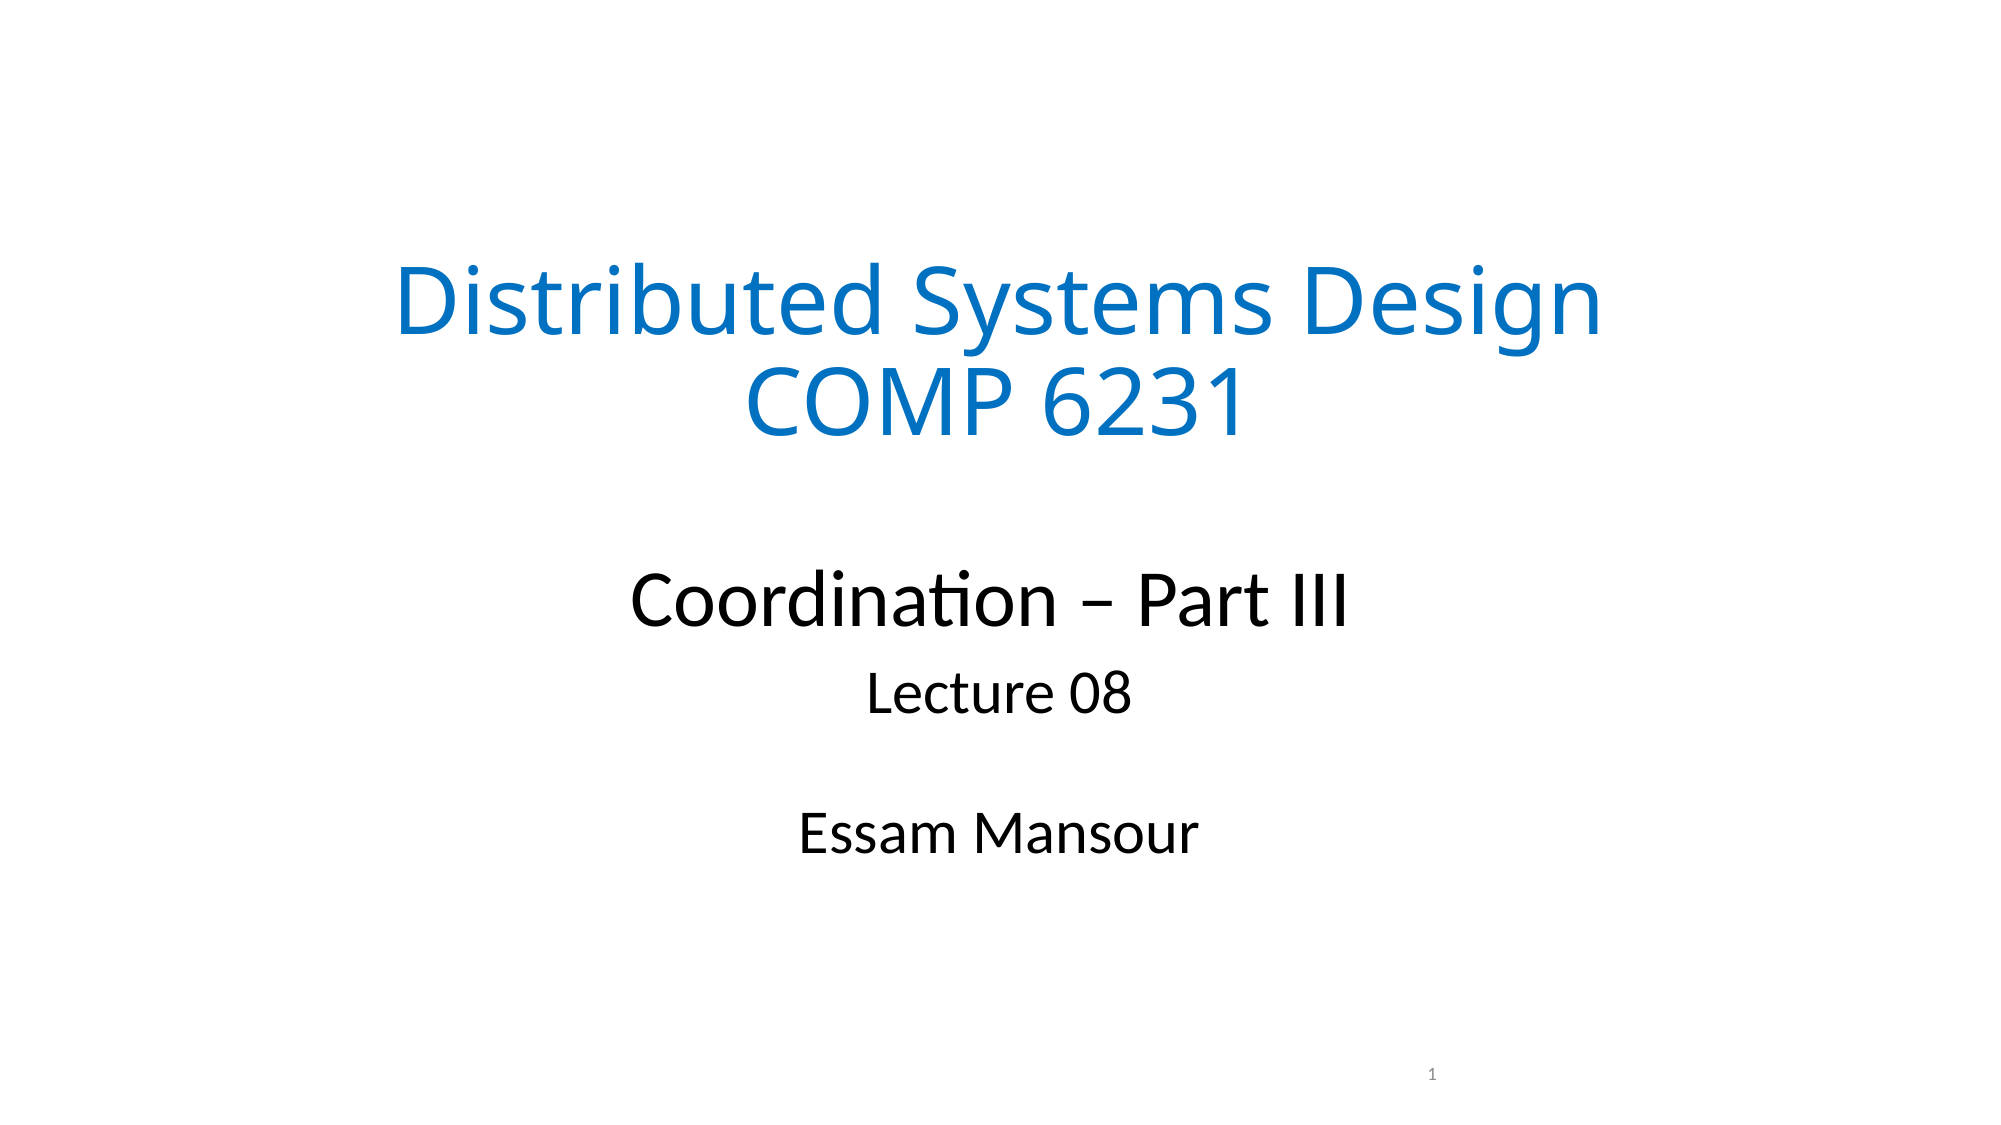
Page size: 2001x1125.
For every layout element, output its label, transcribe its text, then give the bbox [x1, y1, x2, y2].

title Distributed Systems Design COMP 6231 [249, 184, 1750, 549]
subtitle Coordination – Part III Lecture 08 Essam Mansour [249, 549, 1750, 881]
slide_number 1 [1412, 1042, 1863, 1103]
